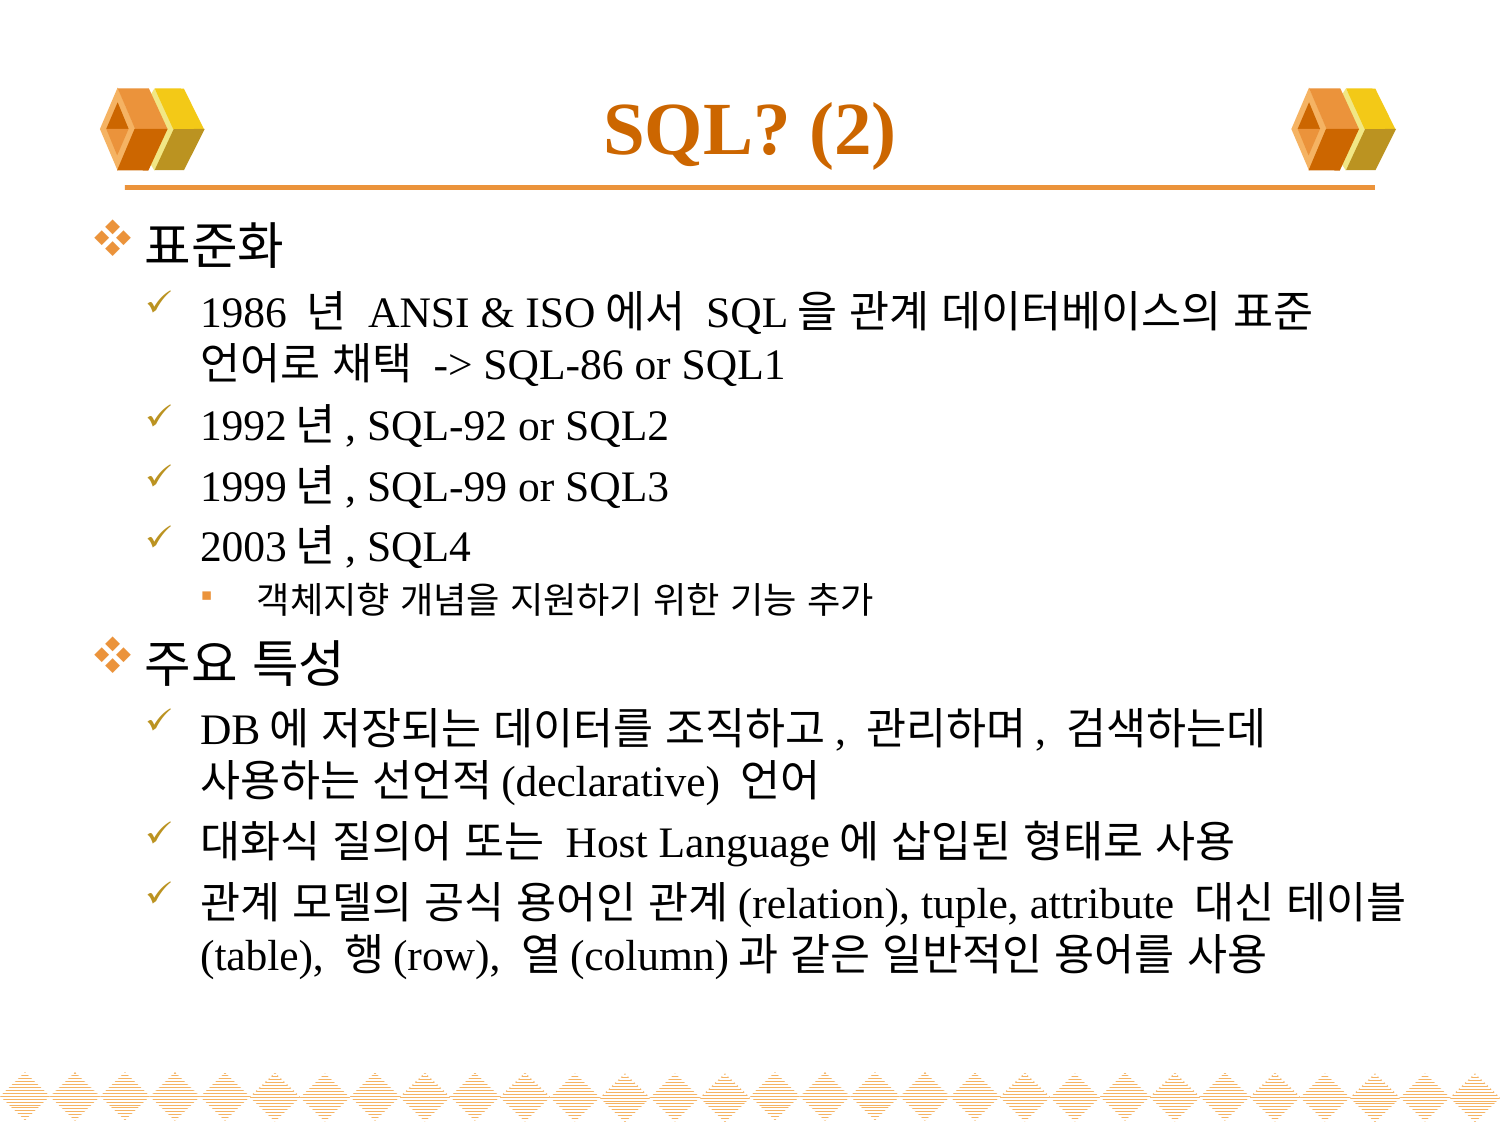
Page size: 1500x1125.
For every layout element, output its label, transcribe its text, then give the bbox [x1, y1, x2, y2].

list 표준화 1986 년 ANSI & ISO에서 SQL을 관계 데이터베이스의 표준 언어로 채택 -> SQL-86 or SQL1 1992년, SQL-92 or SQL2 1999년, SQL-99 or SQL3 2003년, SQL4 객체지향 개념을 지원하기 위한 기능 추가 주요 특성 DB에 저장되는 데이터를 조직하고, 관리하며, 검색하는데 사용하는 선언적(declarative) 언어 대화식 질의어 또는 Host Language에 삽입된 형태로 사용 관계 모델의 공식 용어인 관계(relation), tuple, attribute 대신 테이블(table), 행(row), 열(column)과 같은 일반적인 용어를 사용 [75, 202, 1425, 1004]
title SQL? (2) [75, 67, 1425, 182]
